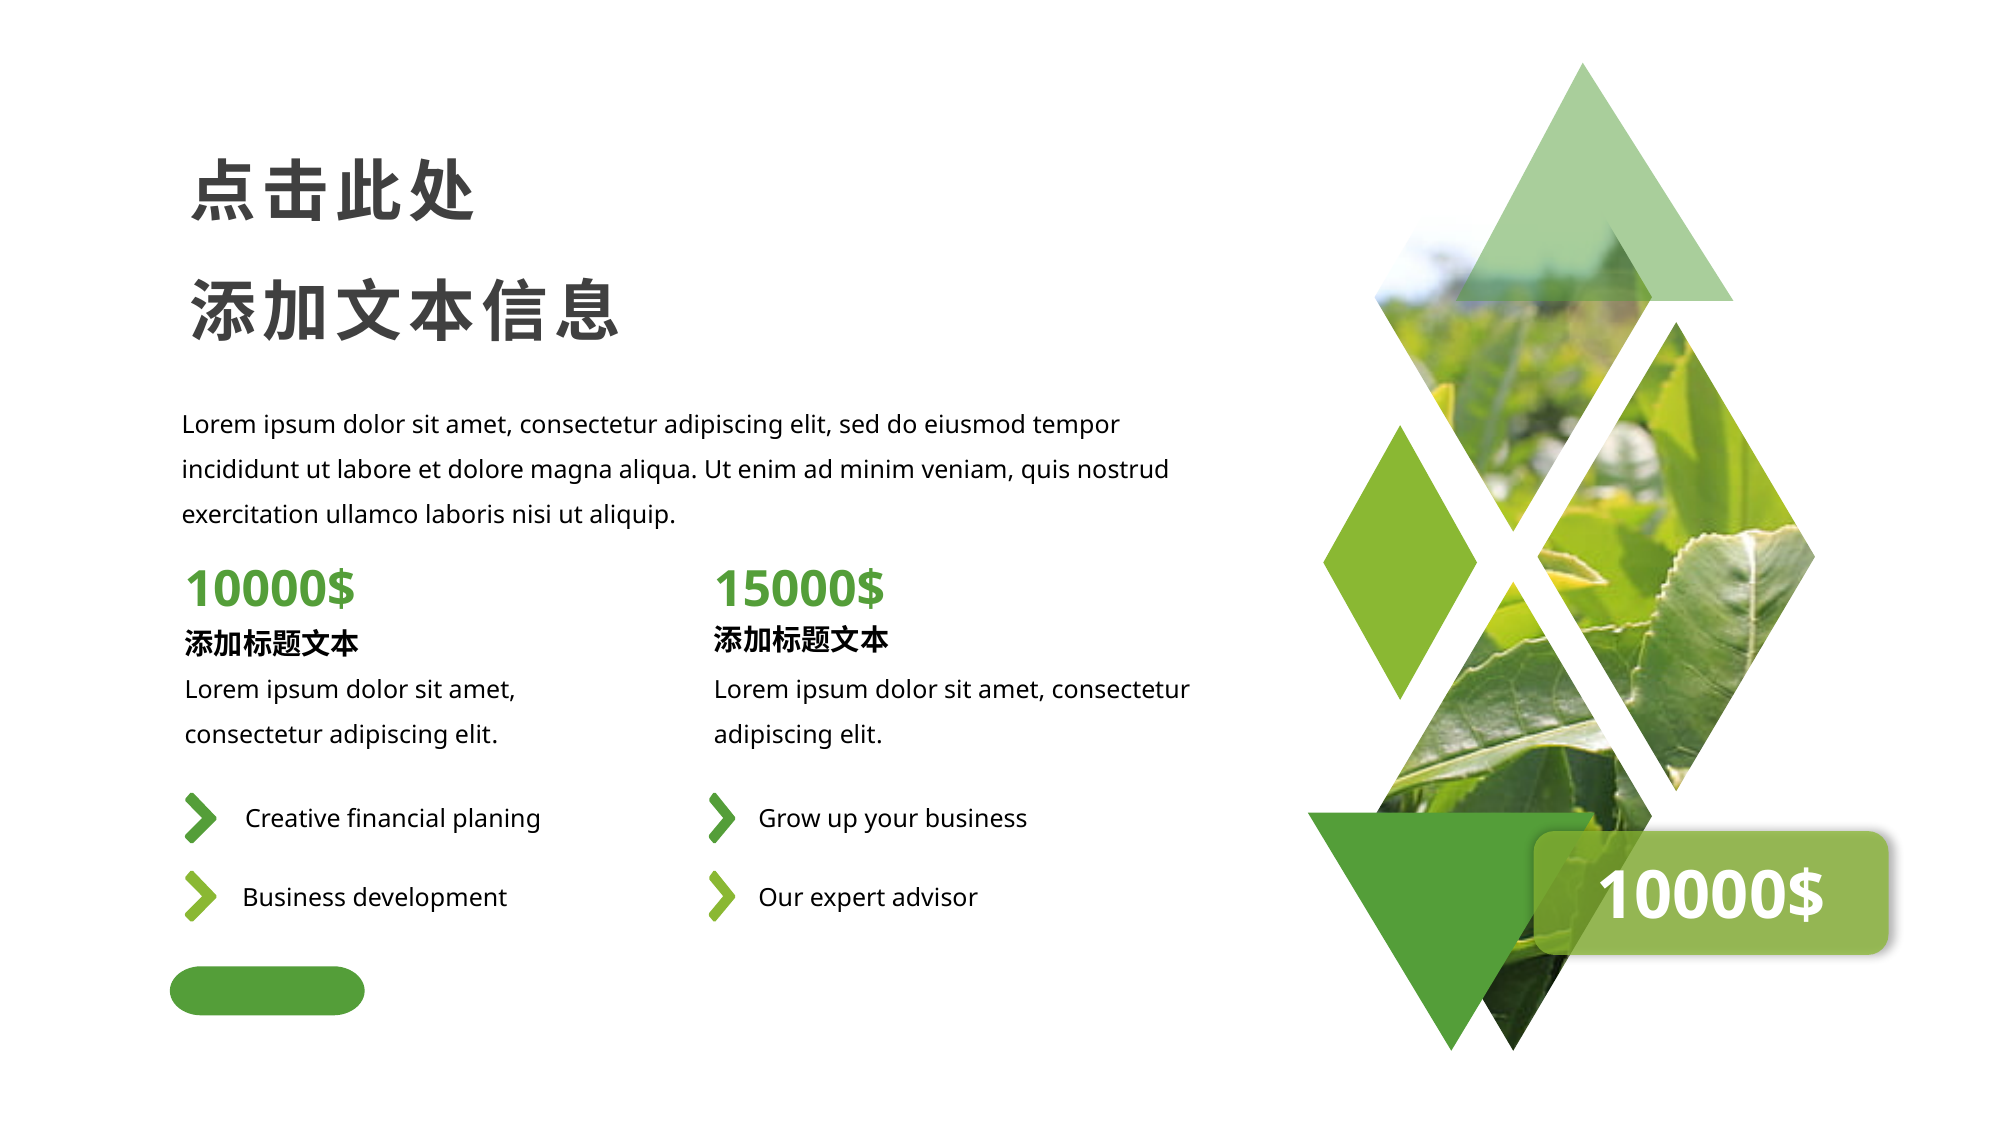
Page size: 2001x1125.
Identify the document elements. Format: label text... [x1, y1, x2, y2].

text_box [1376, 579, 1654, 824]
text_box 点击此处 添加文本信息 [175, 101, 637, 356]
text_box [1536, 320, 1817, 794]
text_box [184, 870, 217, 922]
text_box [168, 965, 366, 1017]
text_box [1483, 931, 1567, 1053]
text_box 10000$ [169, 548, 407, 617]
text_box Business development [242, 881, 508, 912]
text_box [1373, 60, 1651, 534]
text_box [1454, 60, 1736, 302]
text_box 15000$ [699, 548, 936, 614]
text_box [708, 792, 736, 844]
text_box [1533, 831, 1889, 955]
text_box Grow up your business [758, 802, 1029, 833]
text_box Creative financial planing [244, 802, 542, 833]
text_box 添加标题文本 [699, 614, 953, 650]
text_box Lorem ipsum dolor sit amet, consectetur adipiscing elit. [169, 650, 662, 756]
text_box Our expert advisor [758, 881, 979, 912]
text_box [1306, 811, 1597, 1053]
text_box [184, 792, 217, 844]
text_box [708, 870, 736, 922]
text_box [1322, 423, 1479, 703]
text_box 添加标题文本 [169, 617, 424, 650]
text_box Lorem ipsum dolor sit amet, consectetur adipiscing elit. [699, 650, 1221, 756]
text_box Lorem ipsum dolor sit amet, consectetur adipiscing elit, sed do eiusmod tempor incididunt ut labore et dolore magna aliqua. Ut enim ad minim veniam, quis nostrud exercitation ullamco laboris nisi ut aliquip. [166, 386, 1212, 536]
